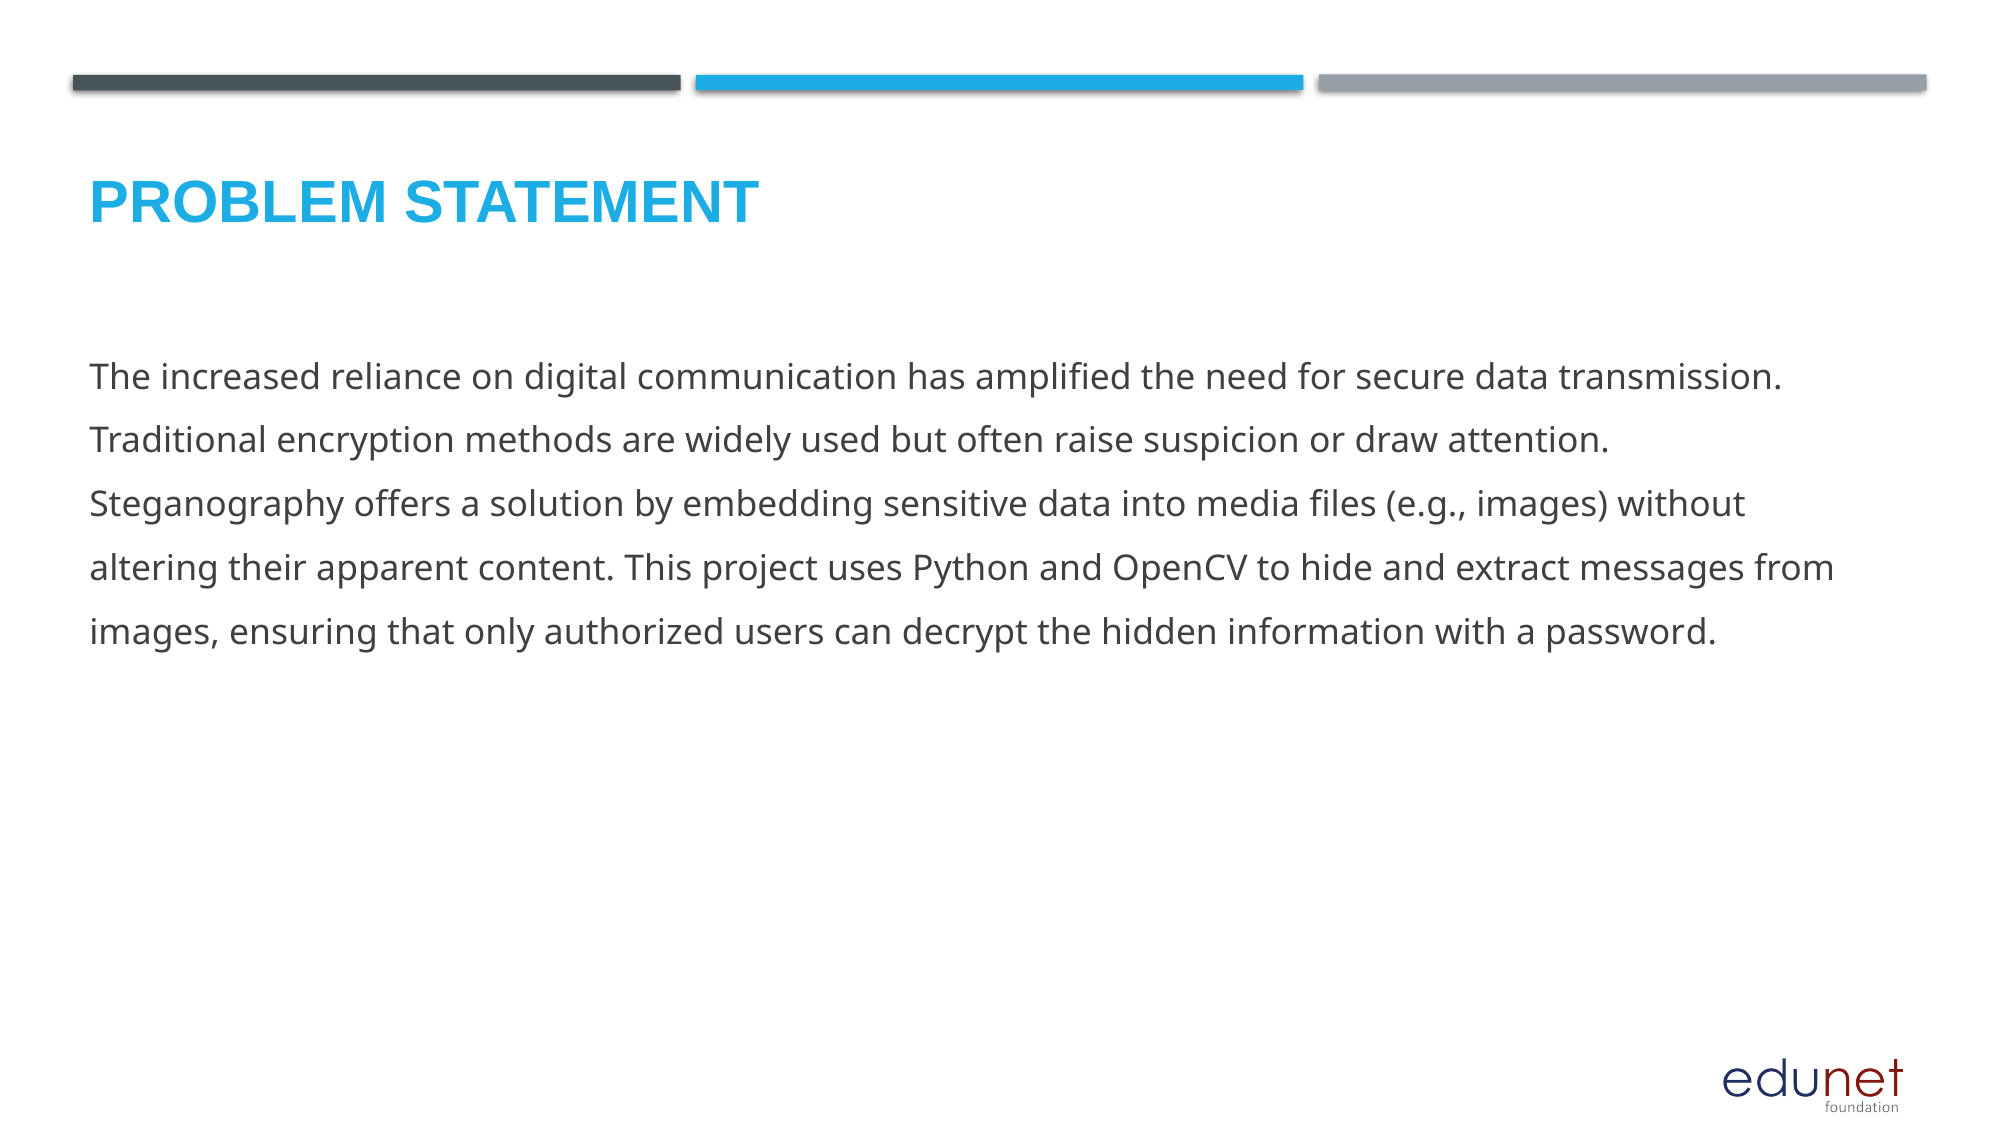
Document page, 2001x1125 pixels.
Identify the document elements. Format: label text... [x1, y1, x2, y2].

list The increased reliance on digital communication has amplified the need for secure data transmission. Traditional encryption methods are widely used but often raise suspicion or draw attention. Steganography offers a solution by embedding sensitive data into media files (e.g., images) without altering their apparent content. This project uses Python and OpenCV to hide and extract messages from images, ensuring that only authorized users can decrypt the hidden information with a password. [74, 108, 1884, 876]
picture [1719, 1056, 1905, 1116]
